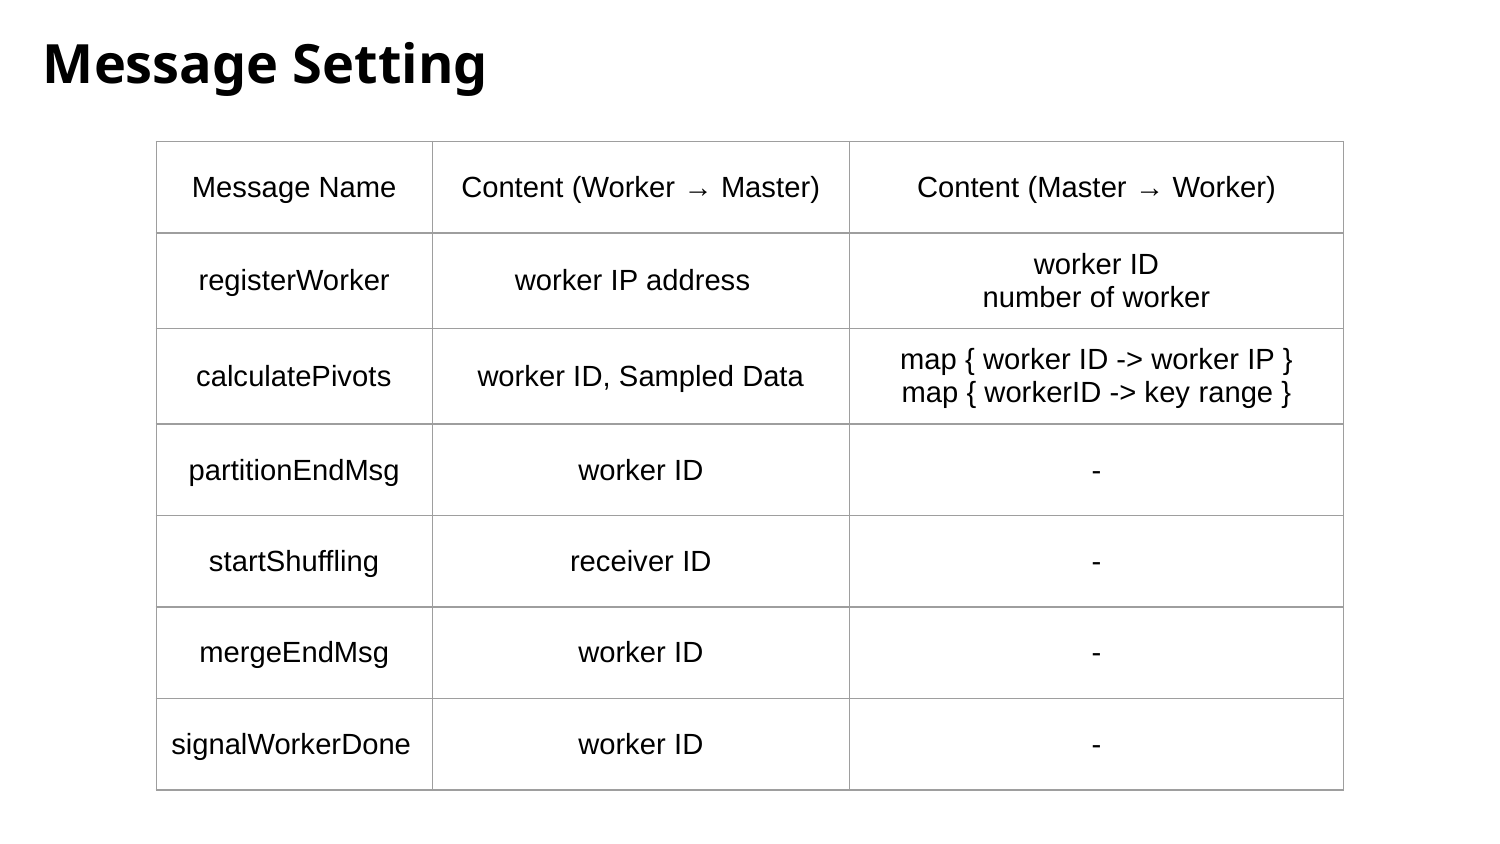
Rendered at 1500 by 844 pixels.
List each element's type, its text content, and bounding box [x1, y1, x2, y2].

table_cell worker ID, Sampled Data [433, 329, 849, 423]
table_header Content (Master → Worker) [850, 142, 1343, 232]
table_cell worker ID [433, 608, 849, 698]
table_cell startShuffling [157, 516, 432, 606]
table_cell partitionEndMsg [157, 425, 432, 515]
table_cell mergeEndMsg [157, 608, 432, 698]
table_cell calculatePivots [157, 329, 432, 423]
table_cell receiver ID [433, 516, 849, 606]
table_header Content (Worker → Master) [433, 142, 849, 232]
table_header Message Name [157, 142, 432, 232]
table_cell - [850, 516, 1343, 606]
table_cell worker ID [433, 699, 849, 789]
table_cell registerWorker [157, 234, 432, 328]
table_cell worker ID number of worker [850, 234, 1343, 328]
table_cell - [850, 699, 1343, 789]
table_cell - [850, 425, 1343, 515]
table_cell worker ID [433, 425, 849, 515]
table_cell map { worker ID -> worker IP } map { workerID -> key range } [850, 329, 1343, 423]
table_cell signalWorkerDone [157, 699, 432, 789]
text_box Message Setting [27, 14, 955, 123]
table_cell - [850, 608, 1343, 698]
table_cell worker IP address [433, 234, 849, 328]
